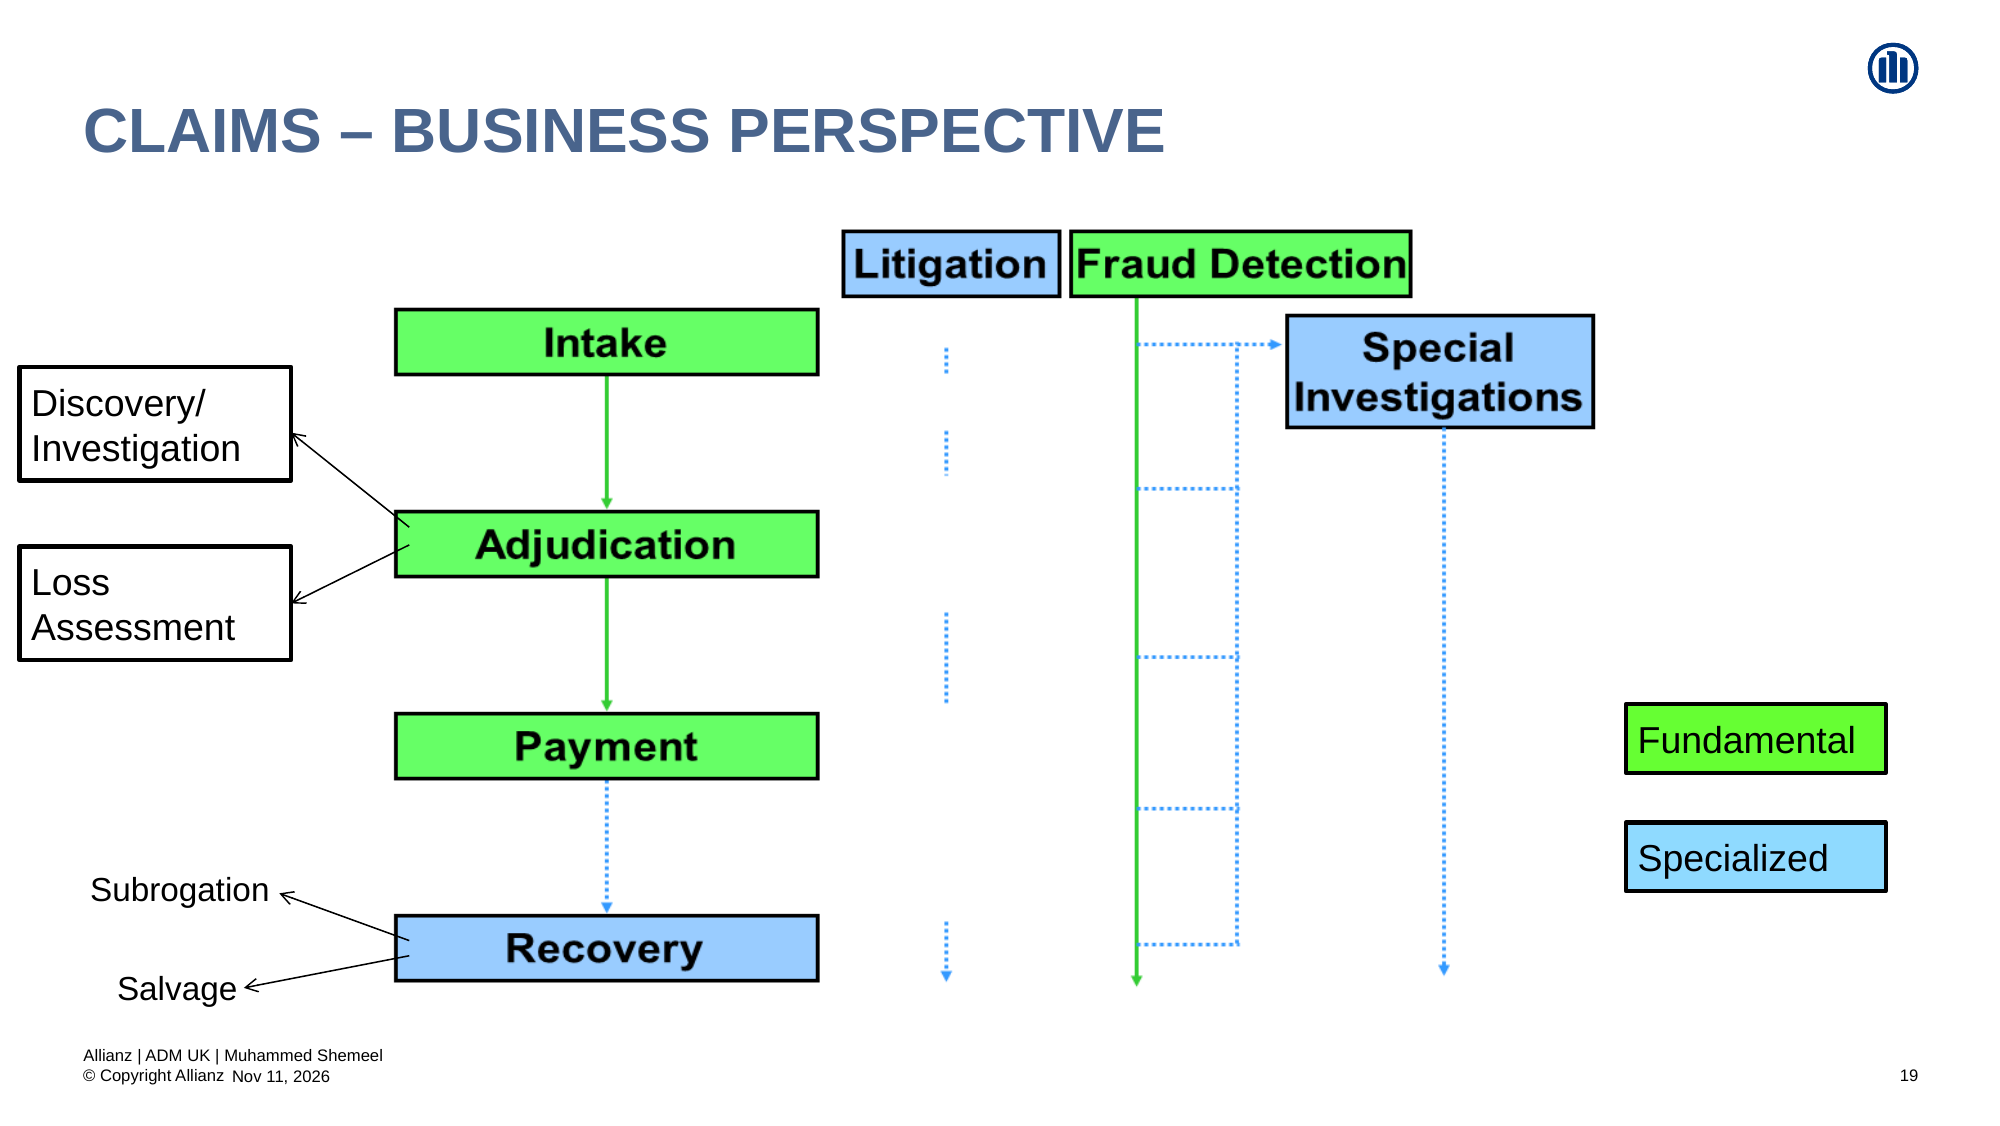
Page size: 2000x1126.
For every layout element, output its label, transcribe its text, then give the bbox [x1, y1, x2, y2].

text_box Discovery/ Investigation [17, 365, 293, 483]
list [361, 196, 1603, 991]
text_box Fundamental [1624, 702, 1888, 775]
text_box Specialized [1624, 820, 1888, 893]
text_box Loss Assessment [17, 544, 293, 662]
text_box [279, 893, 410, 941]
slide_number 22-Nov-17 [232, 1066, 447, 1086]
title Claims – Business perspective [83, 84, 1835, 169]
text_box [290, 432, 410, 528]
text_box Salvage [105, 955, 295, 1020]
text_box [243, 955, 410, 989]
slide_number 19 [1834, 1065, 1919, 1126]
footer Allianz | ADM UK | Muhammed Shemeel [83, 1044, 646, 1066]
text_box Subrogation [78, 855, 291, 920]
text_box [290, 544, 410, 605]
